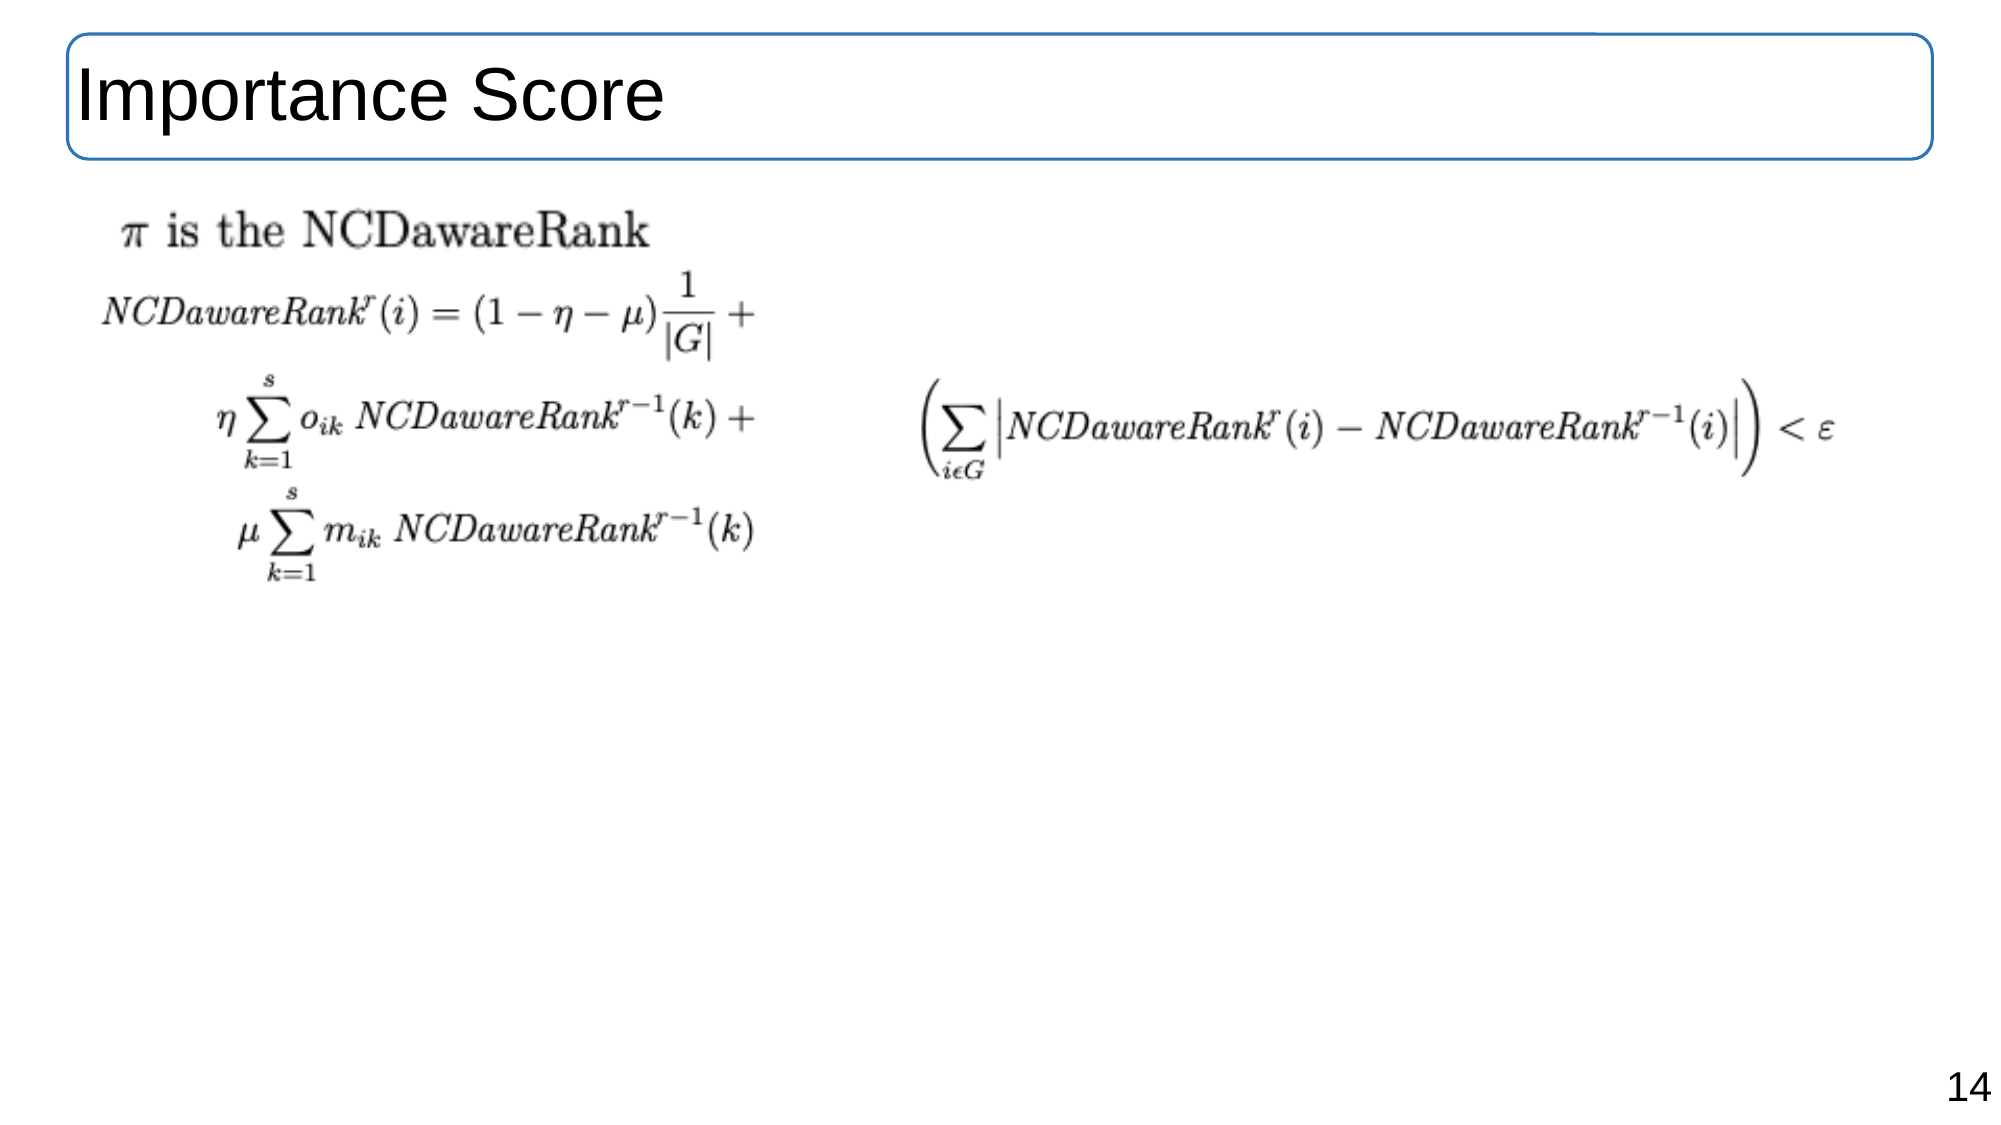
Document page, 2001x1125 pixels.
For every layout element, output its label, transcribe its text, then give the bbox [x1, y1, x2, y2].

title Importance Score [67, 33, 1933, 160]
picture [895, 357, 1859, 496]
slide_number 14 [1936, 1051, 2000, 1114]
picture [99, 195, 773, 594]
